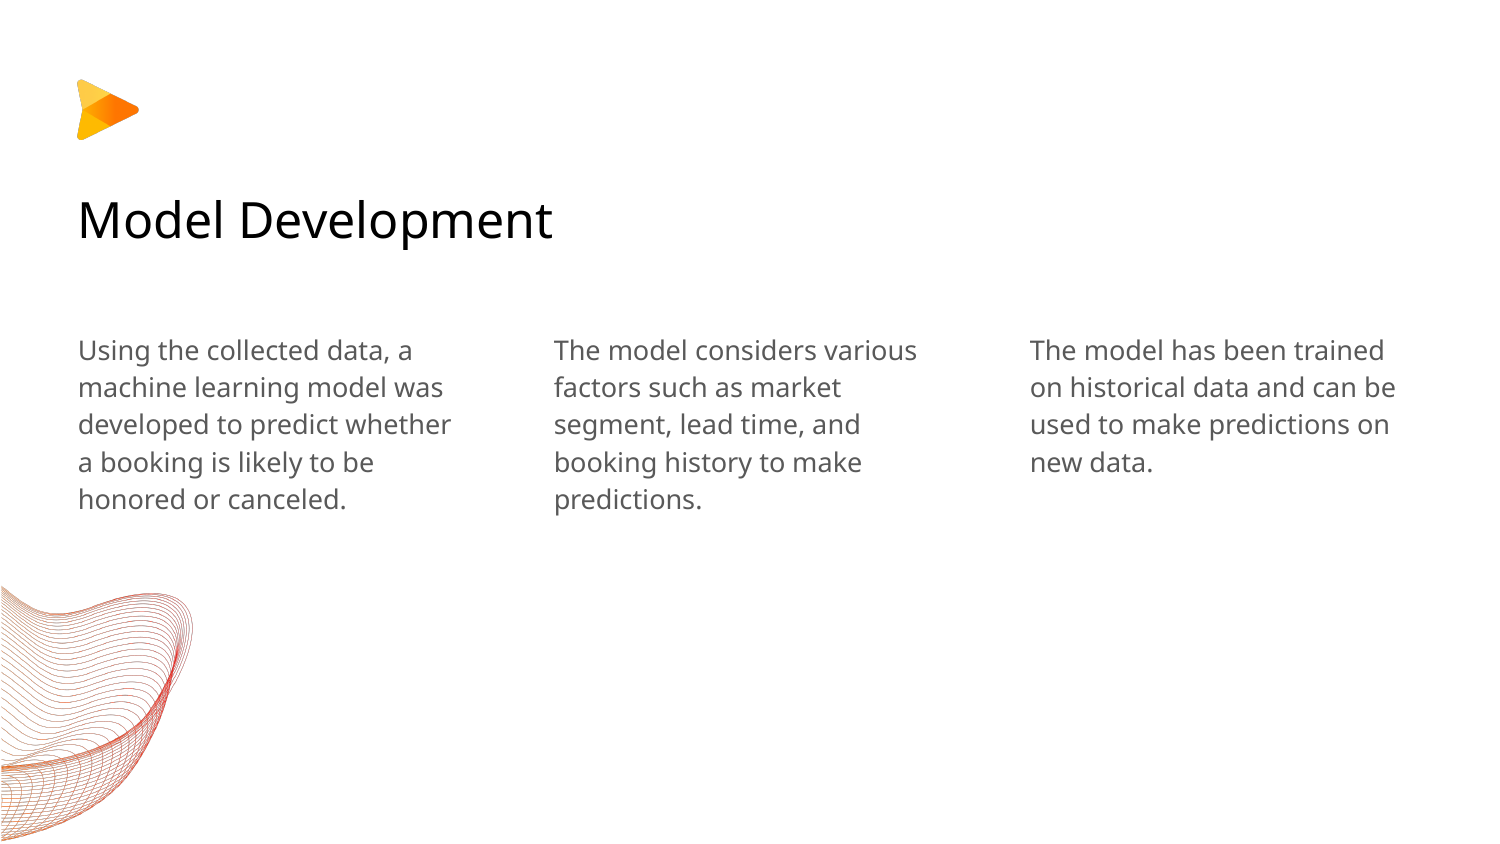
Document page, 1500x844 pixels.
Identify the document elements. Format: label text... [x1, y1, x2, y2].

subtitle Using the collected data, a machine learning model was developed to predict whether a booking is likely to be honored or canceled. [62, 313, 468, 380]
subtitle The model considers various factors such as market segment, lead time, and booking history to make predictions. [538, 313, 944, 378]
picture [1, 518, 193, 844]
subtitle The model has been trained on historical data and can be used to make predictions on new data. [1014, 313, 1420, 378]
title Model Development [62, 165, 1335, 271]
picture [76, 78, 139, 140]
